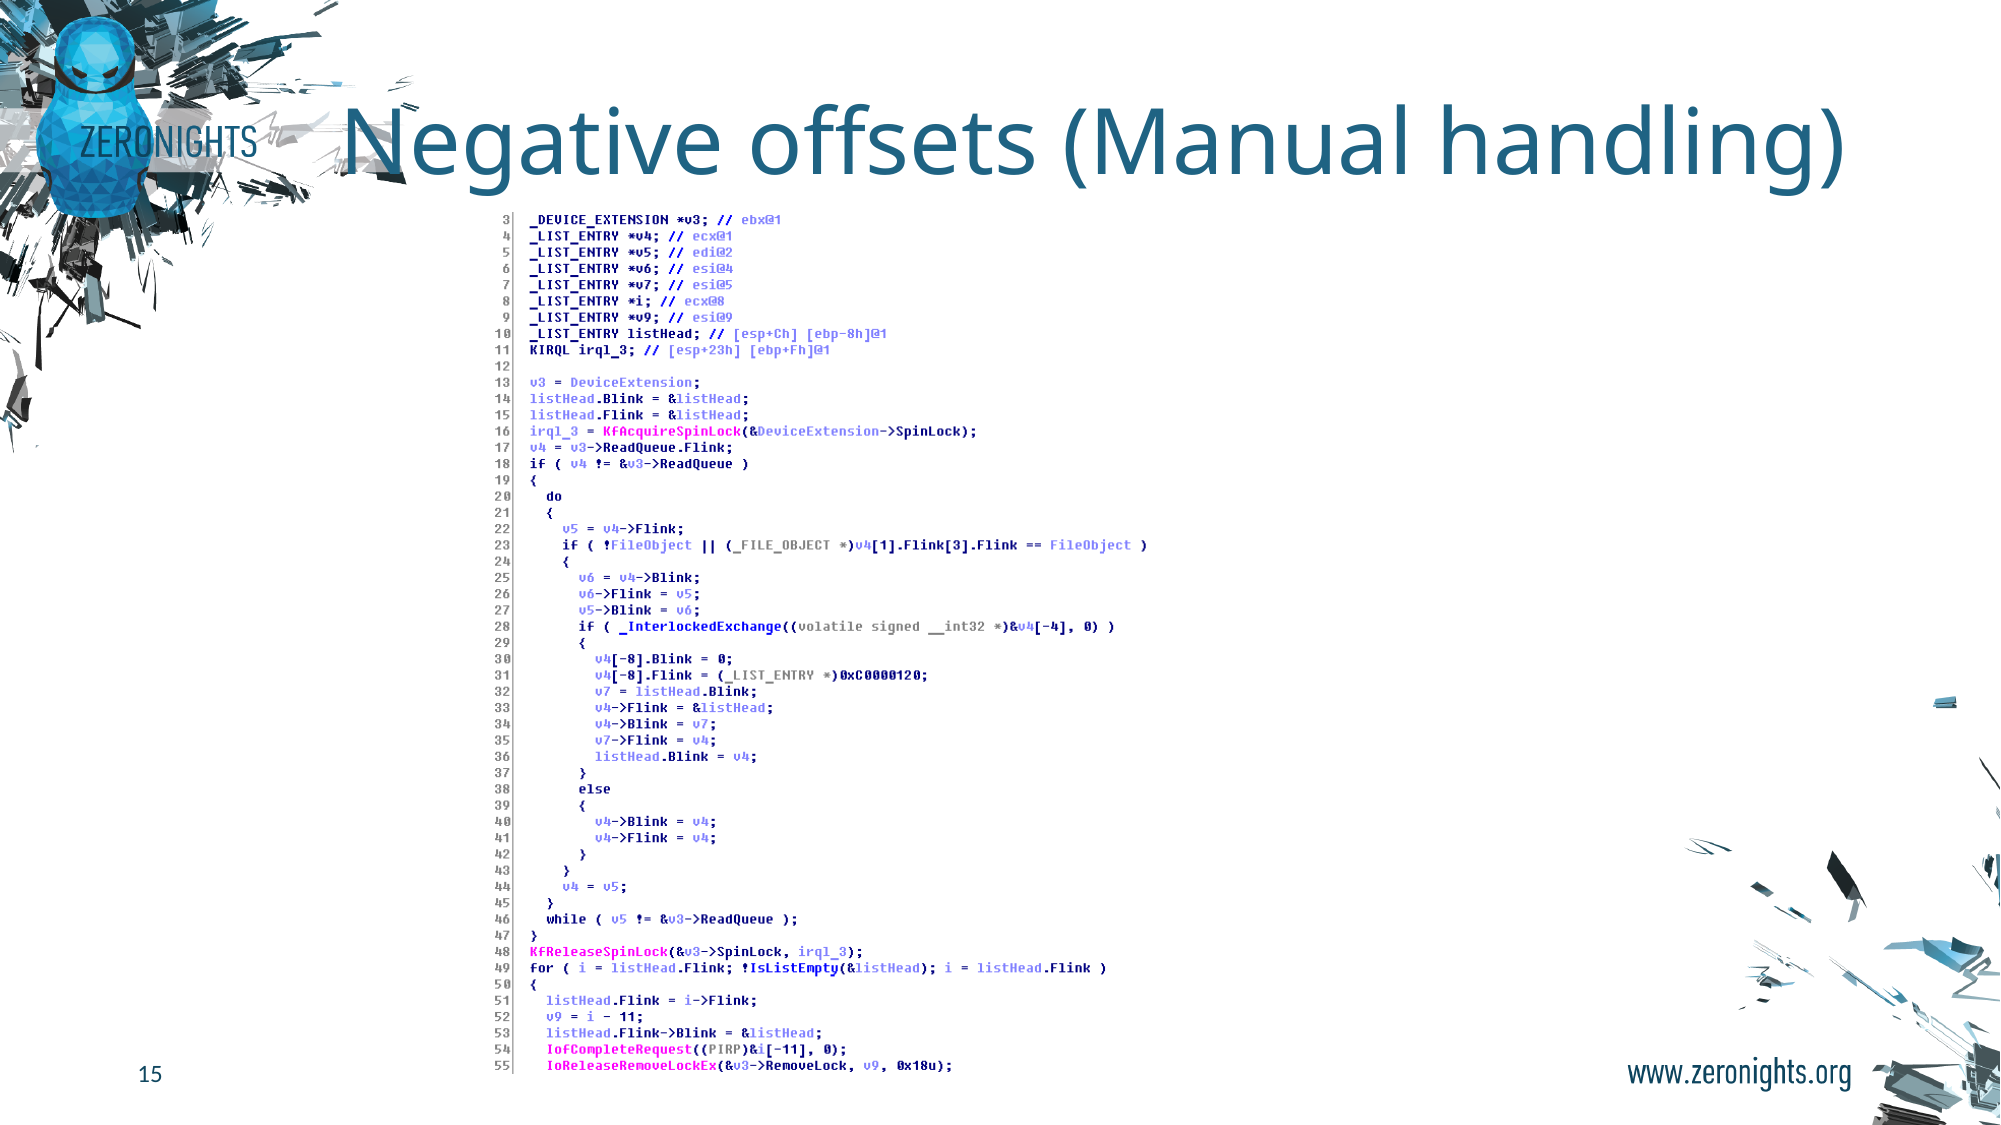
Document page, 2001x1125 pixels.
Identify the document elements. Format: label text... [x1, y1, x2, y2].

picture [0, 0, 470, 489]
title Negative offsets (Manual handling) [137, 95, 1863, 278]
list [490, 212, 1532, 1074]
picture [1612, 686, 2000, 1125]
slide_number 15 [137, 1042, 588, 1103]
